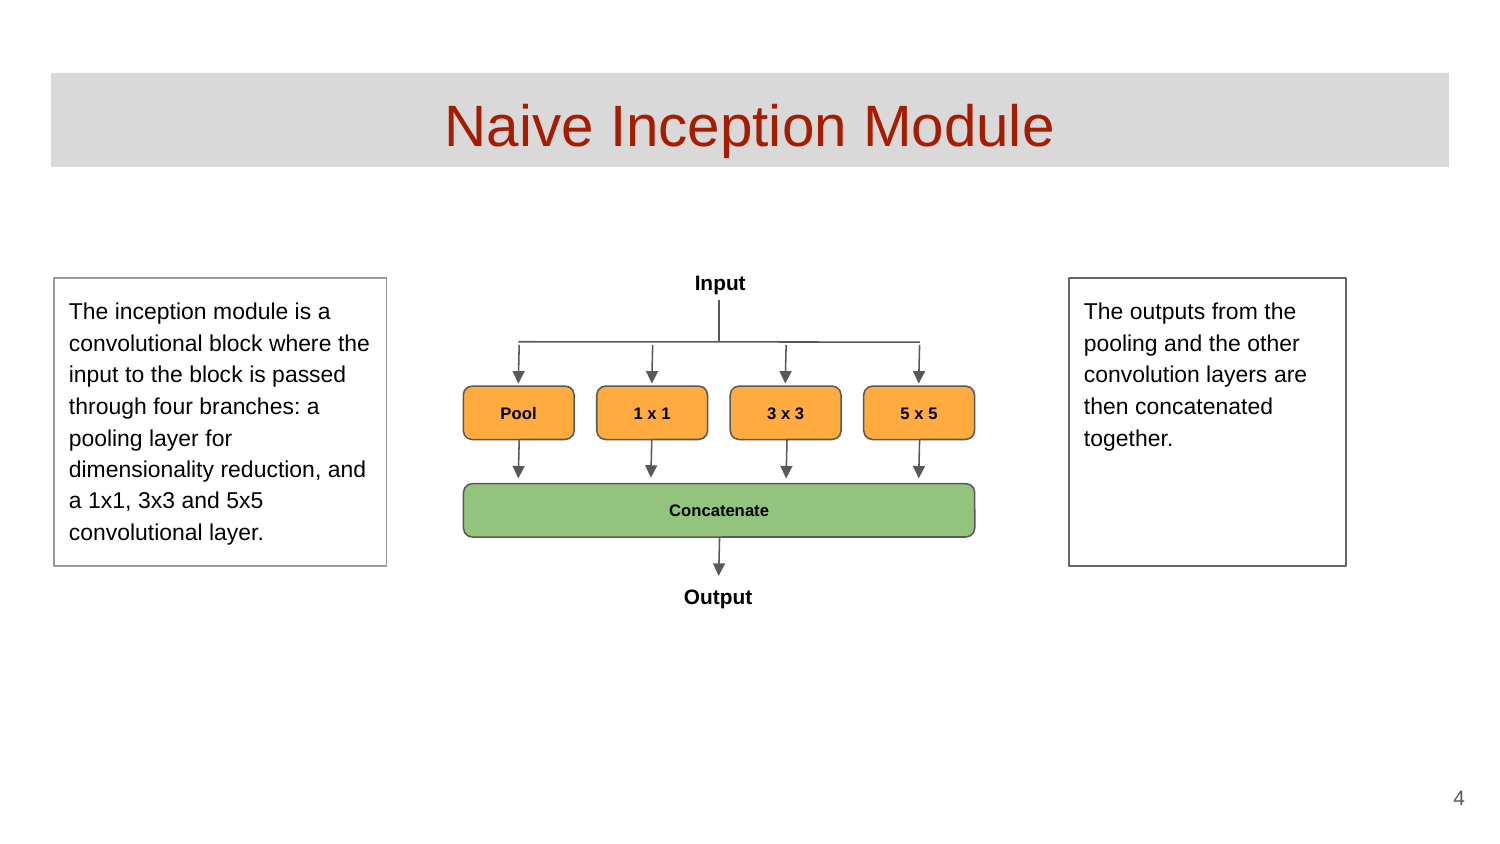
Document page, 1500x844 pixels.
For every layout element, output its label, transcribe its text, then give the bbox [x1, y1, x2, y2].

text_box Output [668, 568, 794, 612]
text_box Pool [463, 386, 575, 440]
text_box The outputs from the pooling and the other convolution layers are then concatenated together. [1069, 277, 1346, 566]
text_box 1 x 1 [596, 386, 708, 440]
slide_number ‹#› [1389, 764, 1480, 830]
text_box 5 x 5 [863, 386, 975, 440]
text_box Concatenate [463, 483, 975, 538]
text_box Input [679, 254, 805, 298]
title Naive Inception Module [51, 72, 1449, 167]
text_box 3 x 3 [730, 386, 842, 440]
text_box The inception module is a convolutional block where the input to the block is passed through four branches: a pooling layer for dimensionality reduction, and a 1x1, 3x3 and 5x5 convolutional layer. [54, 277, 387, 566]
